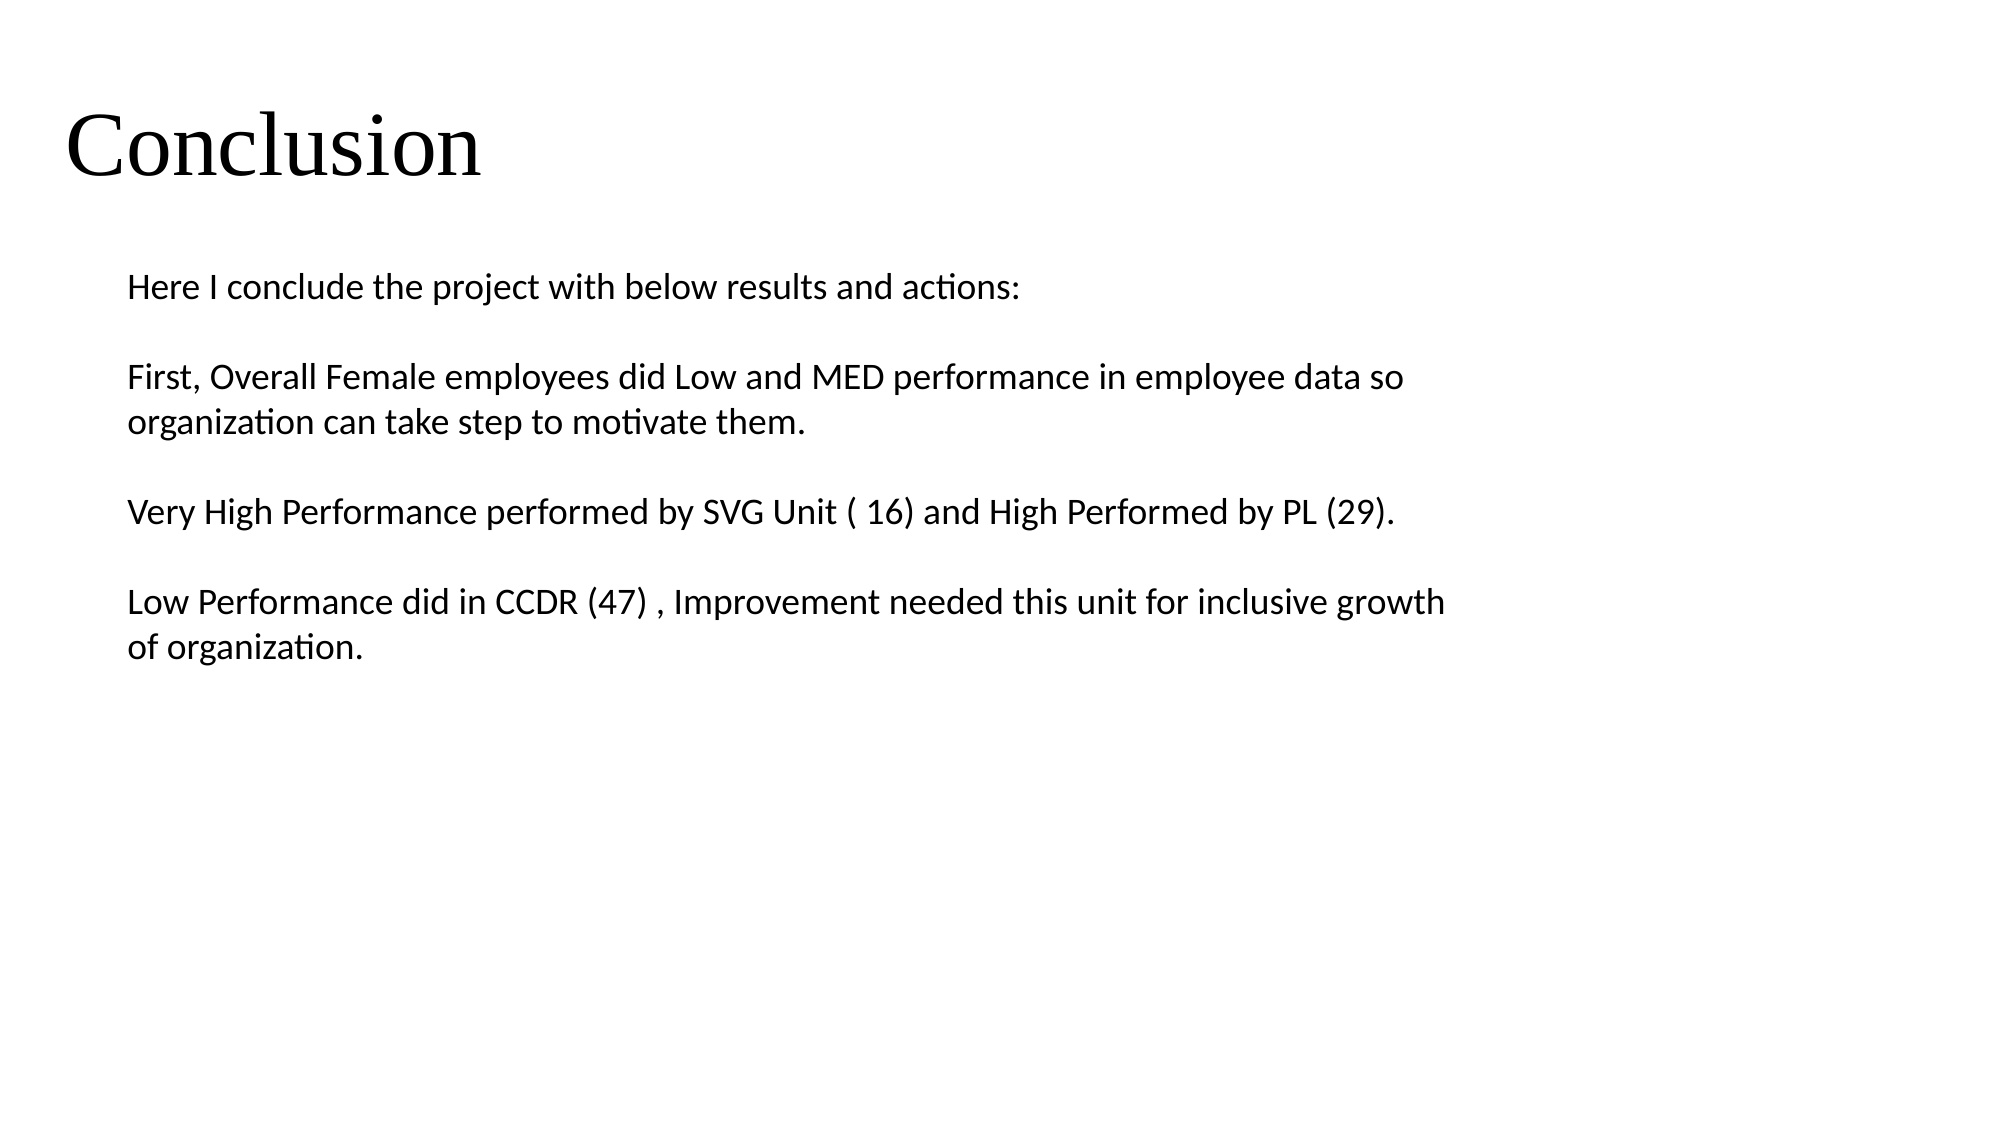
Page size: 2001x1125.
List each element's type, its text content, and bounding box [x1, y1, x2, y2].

text_box Here I conclude the project with below results and actions: First, Overall Female employees did Low and MED performance in employee data so organization can take step to motivate them. Very High Performance performed by SVG Unit ( 16) and High Performed by PL (29). Low Performance did in CCDR (47) , Improvement needed this unit for inclusive growth of organization. [112, 254, 1463, 675]
title Conclusion [50, 37, 1775, 255]
